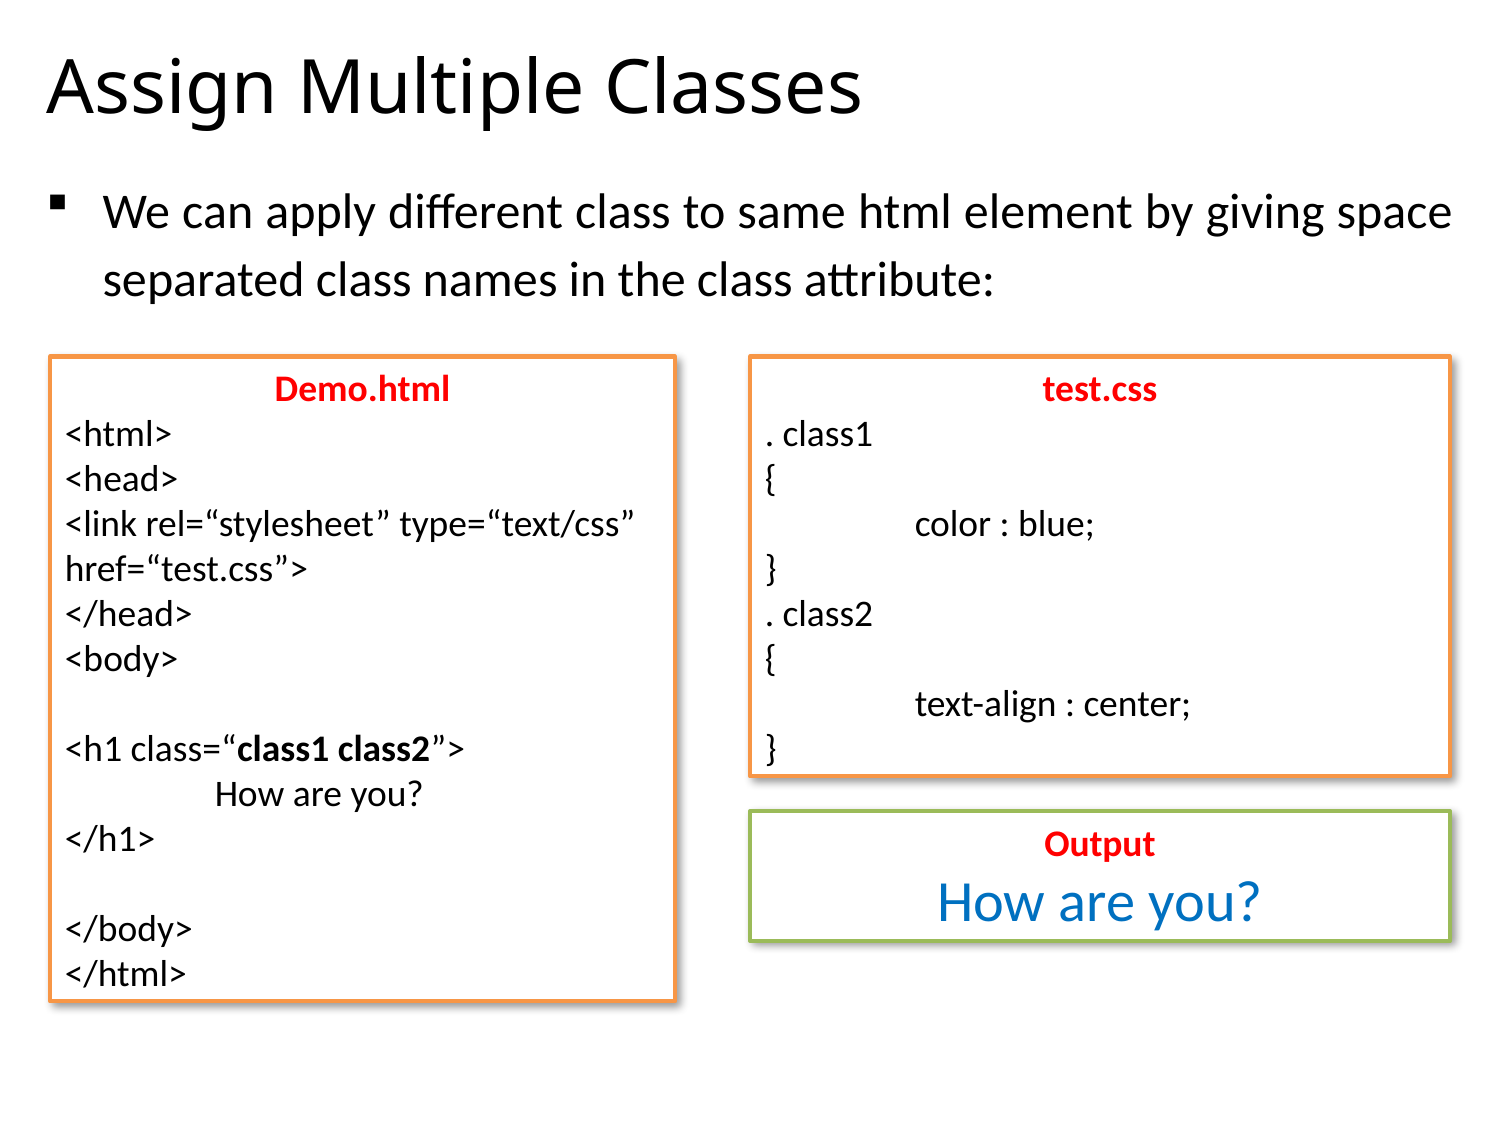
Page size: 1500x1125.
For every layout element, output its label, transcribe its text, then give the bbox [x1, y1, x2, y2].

text_box Output How are you? [748, 809, 1452, 943]
title Assign Multiple Classes [31, 17, 1469, 150]
list We can apply different class to same html element by giving space separated class names in the class attribute: [31, 162, 1469, 338]
text_box test.css . class1 { color : blue; } . class2 { text-align : center; } [748, 354, 1452, 778]
text_box Demo.html <html> <head> <link rel=“stylesheet” type=“text/css” href=“test.css”> </head> <body> <h1 class=“class1 class2”> How are you? </h1> </body> </html> [48, 354, 677, 1003]
